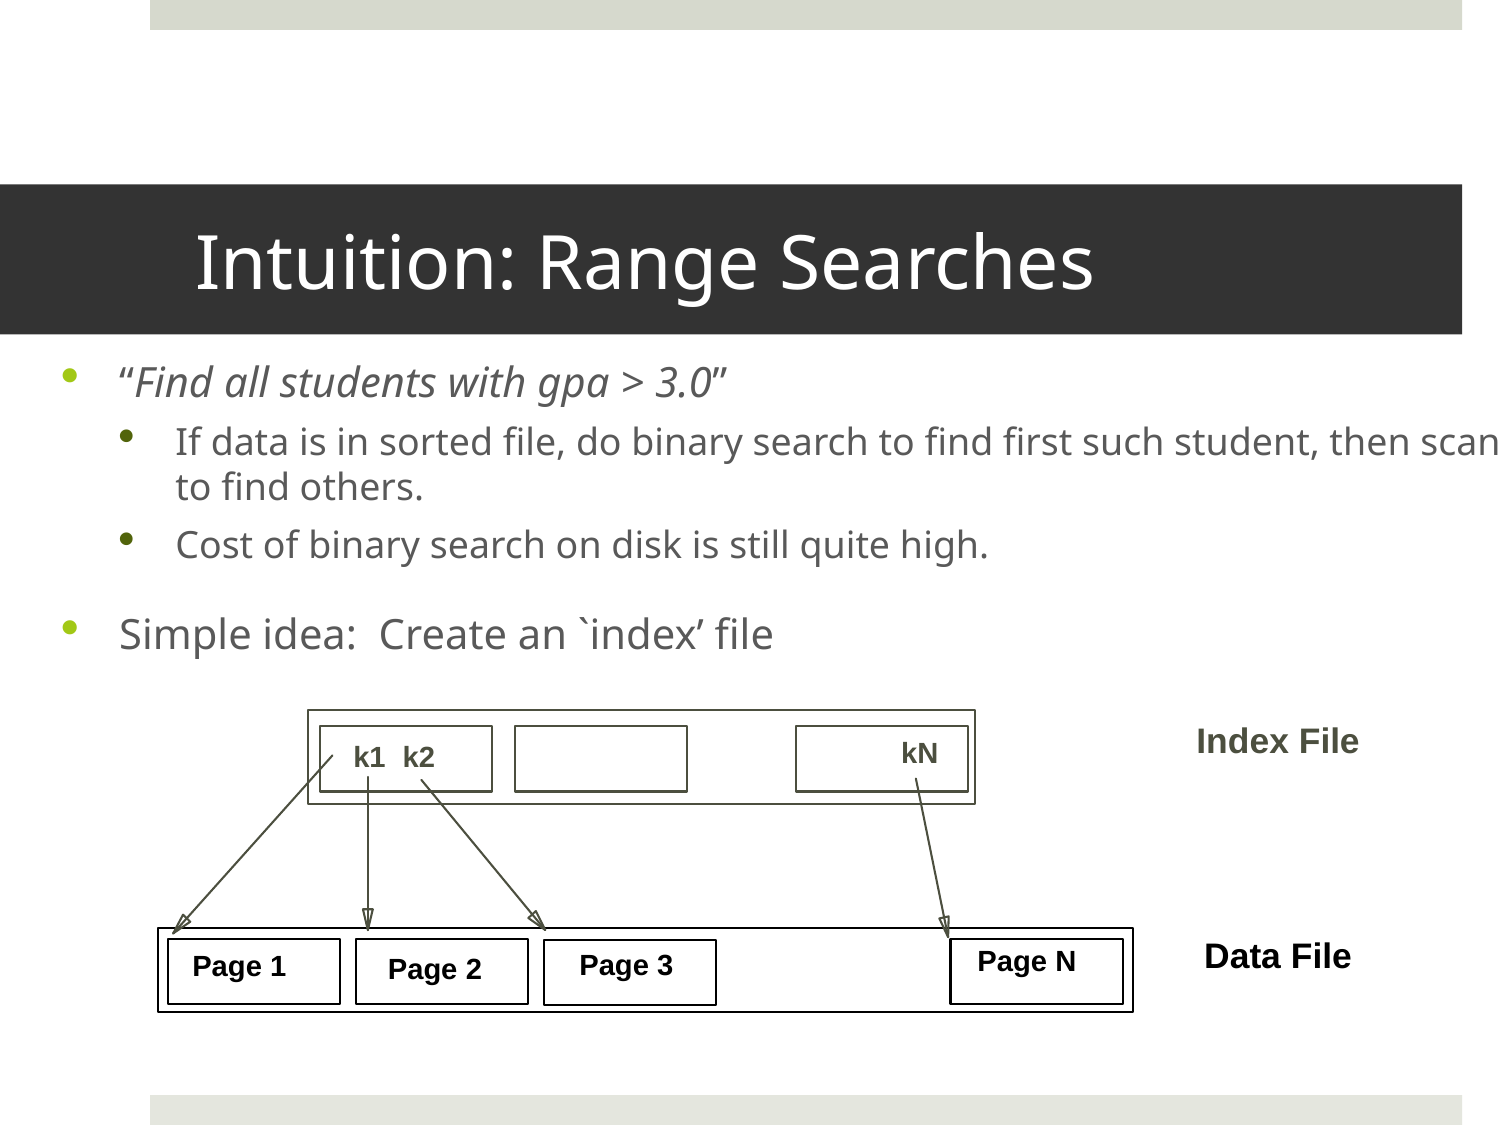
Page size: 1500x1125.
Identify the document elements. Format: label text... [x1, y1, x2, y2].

text_box “Find all students with gpa > 3.0” If data is in sorted file, do binary search to find first such student, then scan to find others. Cost of binary search on disk is still quite high. Simple idea: Create an `index’ file [48, 348, 1500, 1125]
text_box [543, 939, 717, 1006]
text_box Page 1 [177, 940, 302, 991]
title Intuition: Range Searches [0, 184, 1463, 335]
text_box Page N [962, 938, 1092, 985]
text_box Data File [1188, 938, 1367, 984]
text_box [158, 927, 1133, 1012]
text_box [172, 709, 1376, 938]
text_box Page 3 [564, 938, 689, 989]
text_box Page 2 [372, 942, 498, 993]
